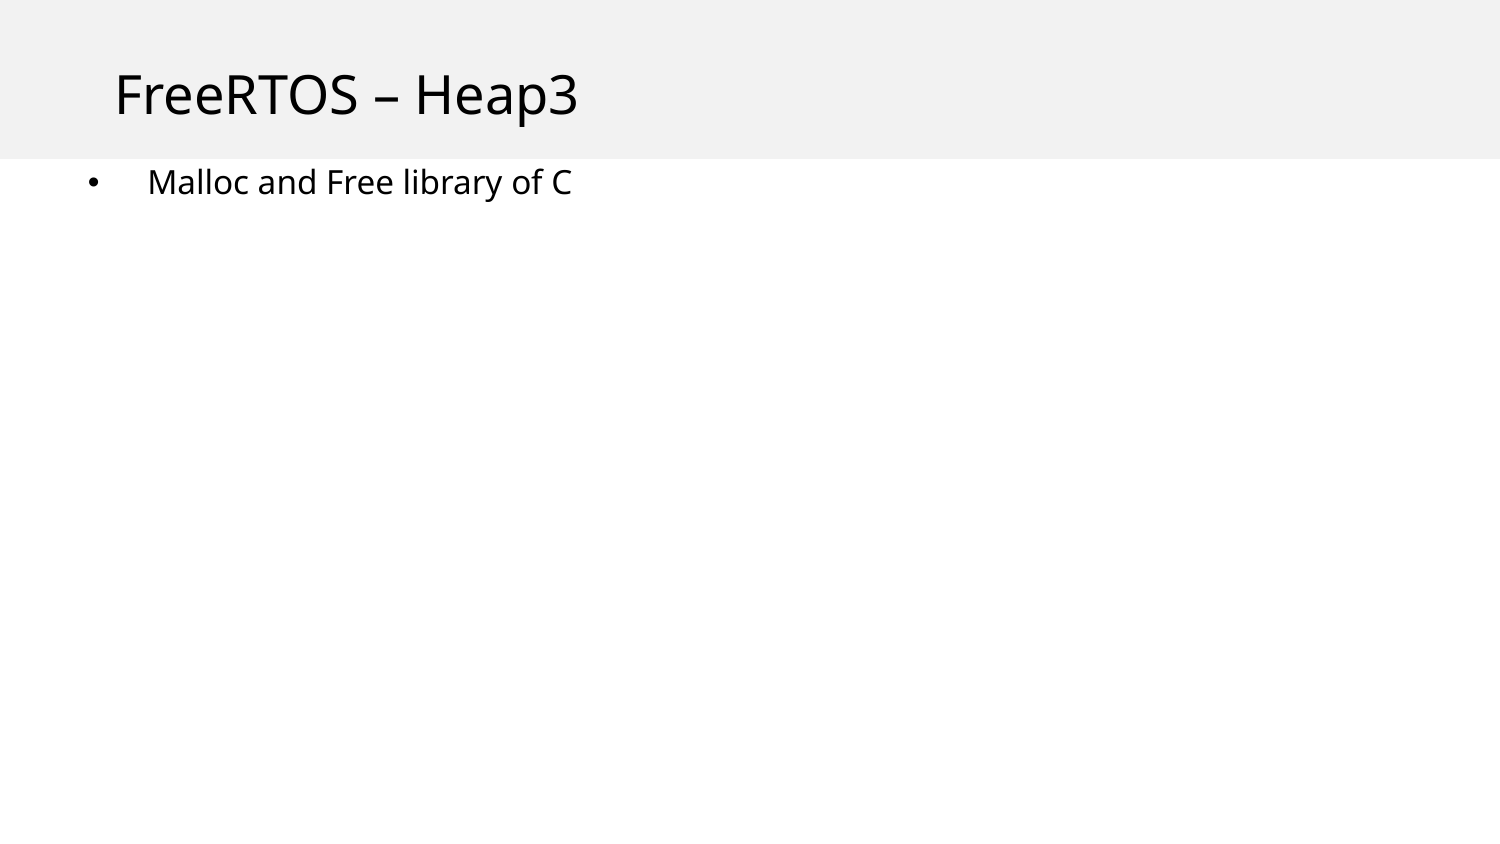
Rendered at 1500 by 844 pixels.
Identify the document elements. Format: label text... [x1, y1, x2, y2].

title FreeRTOS – Heap3 [103, 44, 1397, 150]
list Malloc and Free library of C [61, 160, 1458, 818]
